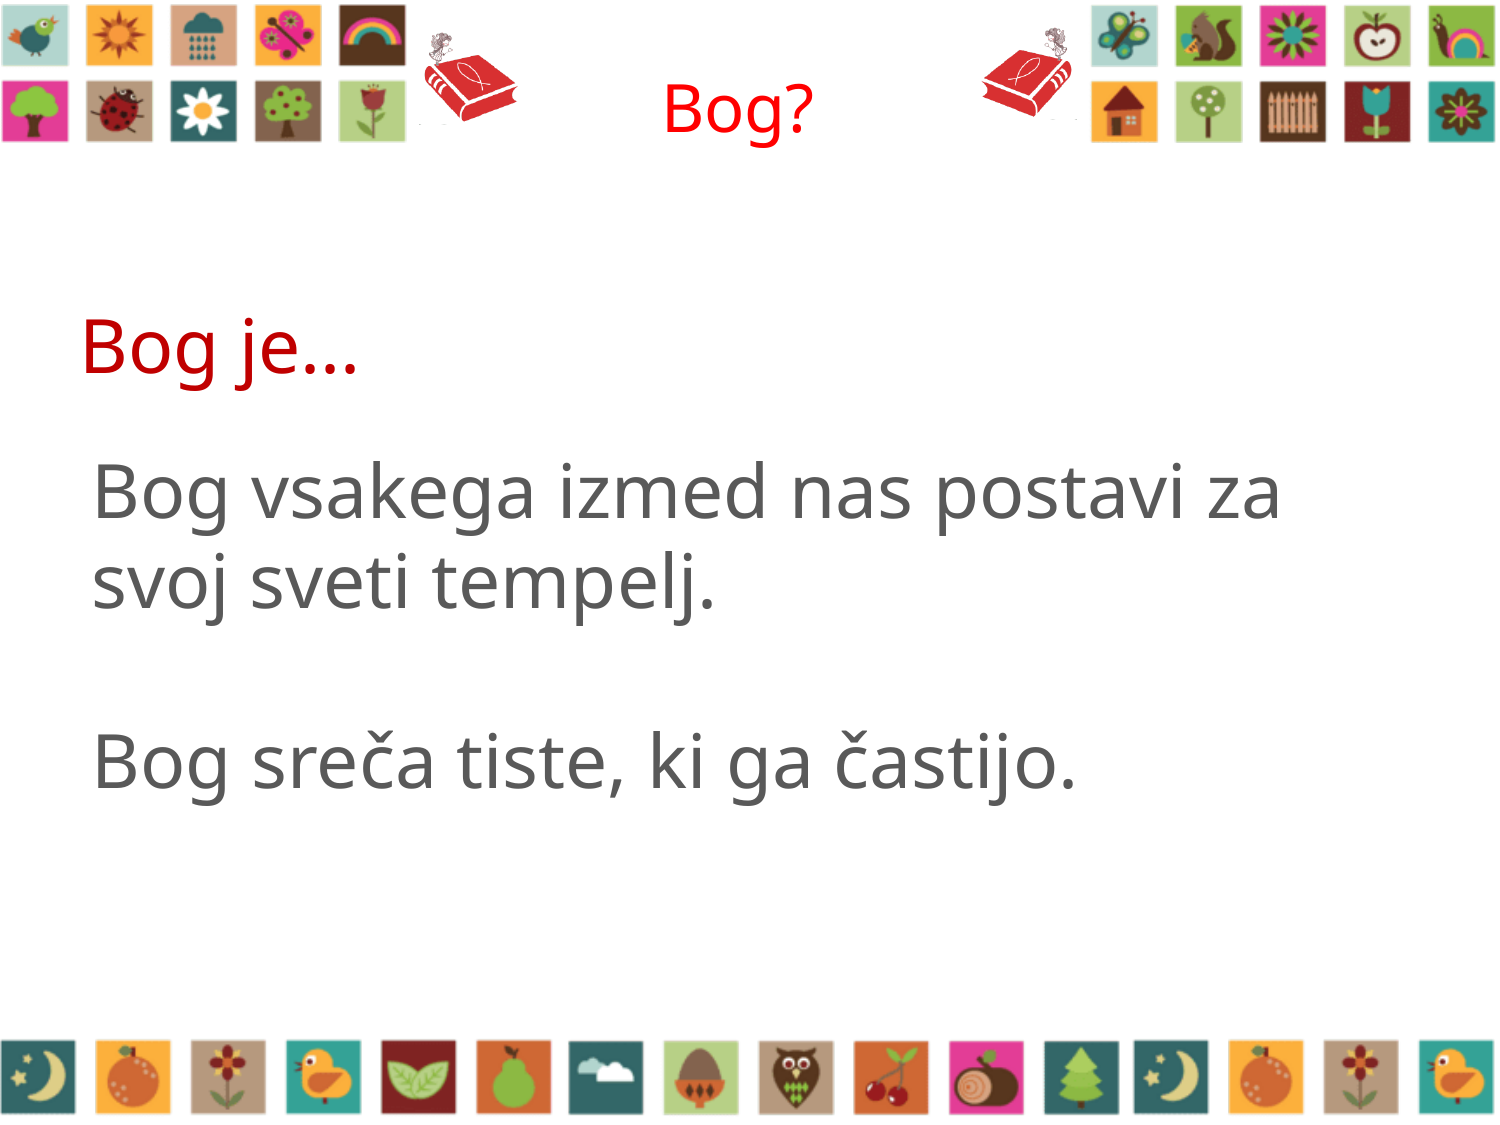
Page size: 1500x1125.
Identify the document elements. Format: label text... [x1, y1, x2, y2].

text_box Bog je... [64, 290, 1412, 396]
text_box Bog? [423, 58, 1071, 154]
picture [0, 3, 550, 150]
picture [950, 3, 1500, 150]
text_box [0, 1028, 1500, 1118]
text_box Bog vsakega izmed nas postavi za svoj sveti tempelj. Bog sreča tiste, ki ga častijo. [76, 436, 1424, 812]
